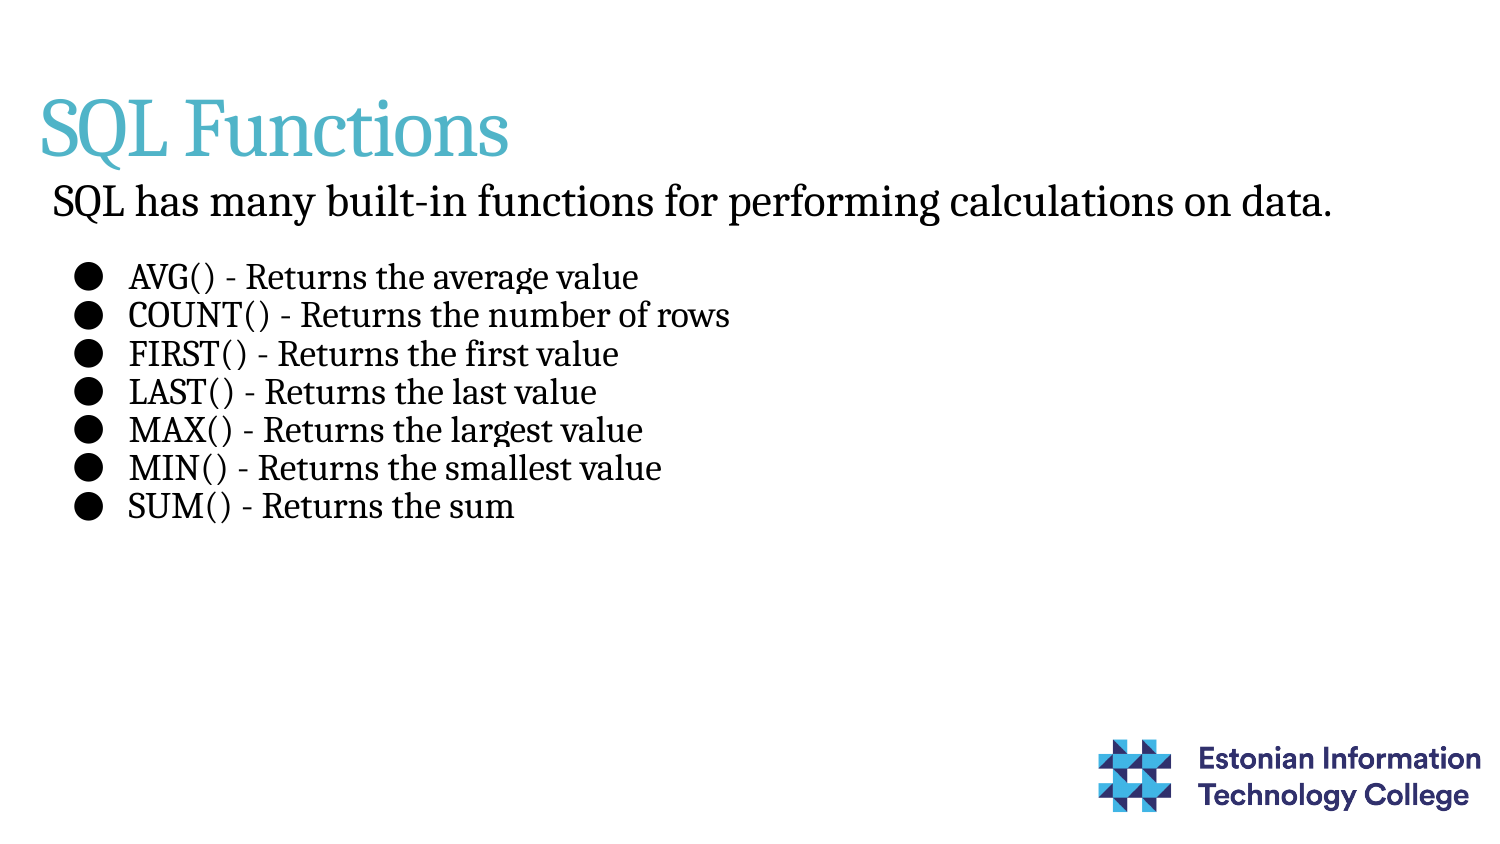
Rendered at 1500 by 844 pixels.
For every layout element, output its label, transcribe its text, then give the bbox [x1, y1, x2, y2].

list SQL has many built-in functions for performing calculations on data. AVG() - Returns the average value COUNT() - Returns the number of rows FIRST() - Returns the first value LAST() - Returns the last value MAX() - Returns the largest value MIN() - Returns the smallest value SUM() - Returns the sum [38, 164, 1488, 834]
picture [1040, 681, 1500, 844]
title SQL Functions [26, 72, 1458, 167]
